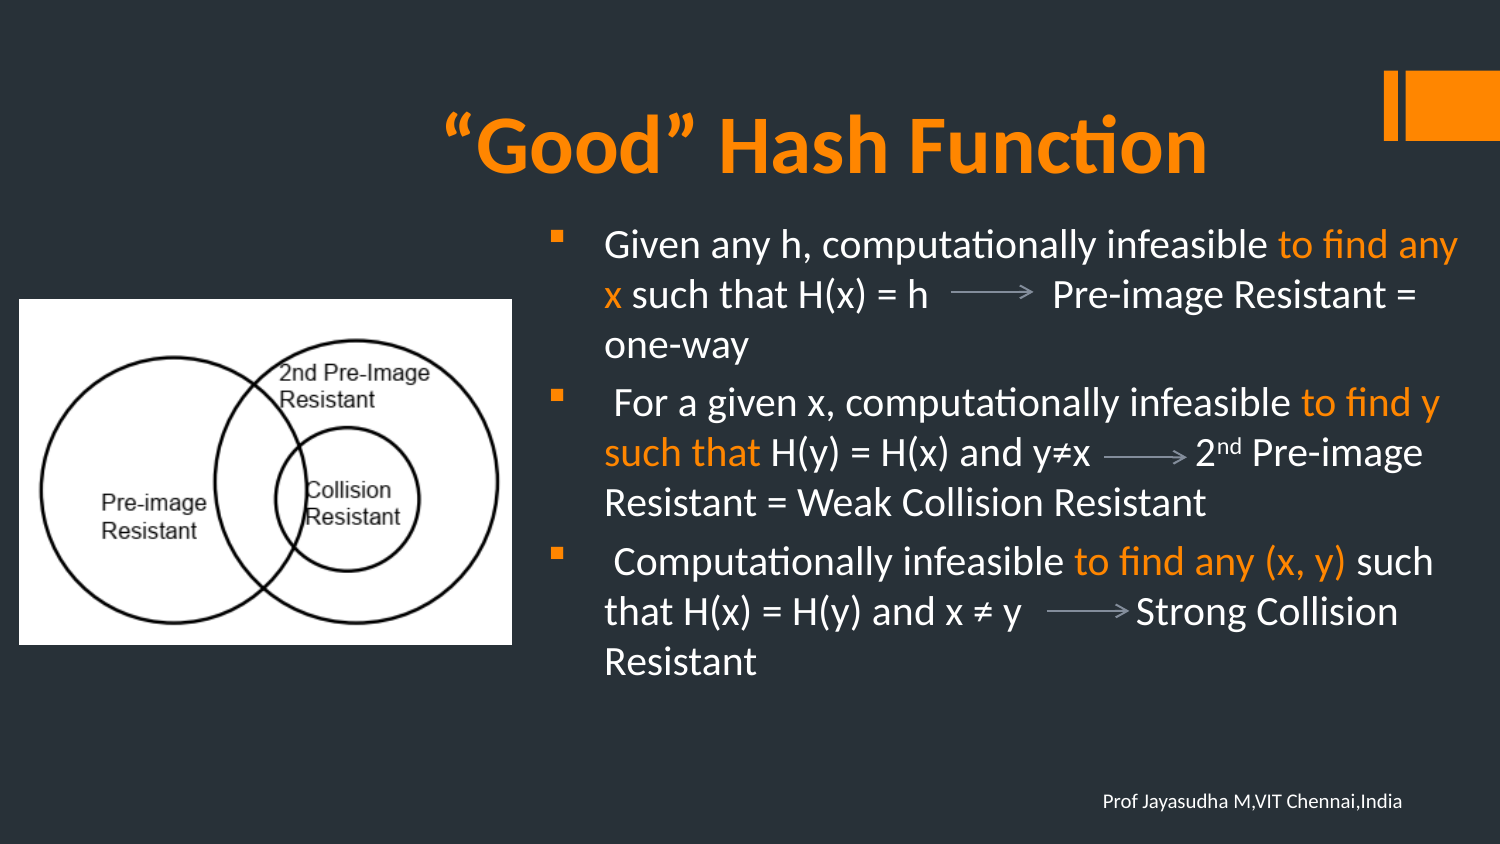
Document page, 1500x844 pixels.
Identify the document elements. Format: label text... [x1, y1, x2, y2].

text_box Prof Jayasudha M,VIT Chennai,India [1087, 787, 1457, 825]
picture [19, 299, 512, 646]
title “Good” Hash Function [200, 0, 1450, 198]
list Given any h, computationally infeasible to find any x such that H(x) = h Pre-image Resistant = one-way For a given x, computationally infeasible to find y such that H(y) = H(x) and y≠x 2nd Pre-image Resistant = Weak Collision Resistant Computationally infeasible to find any (x, y) such that H(x) = H(y) and x ≠ y Strong Collision Resistant [525, 209, 1488, 706]
